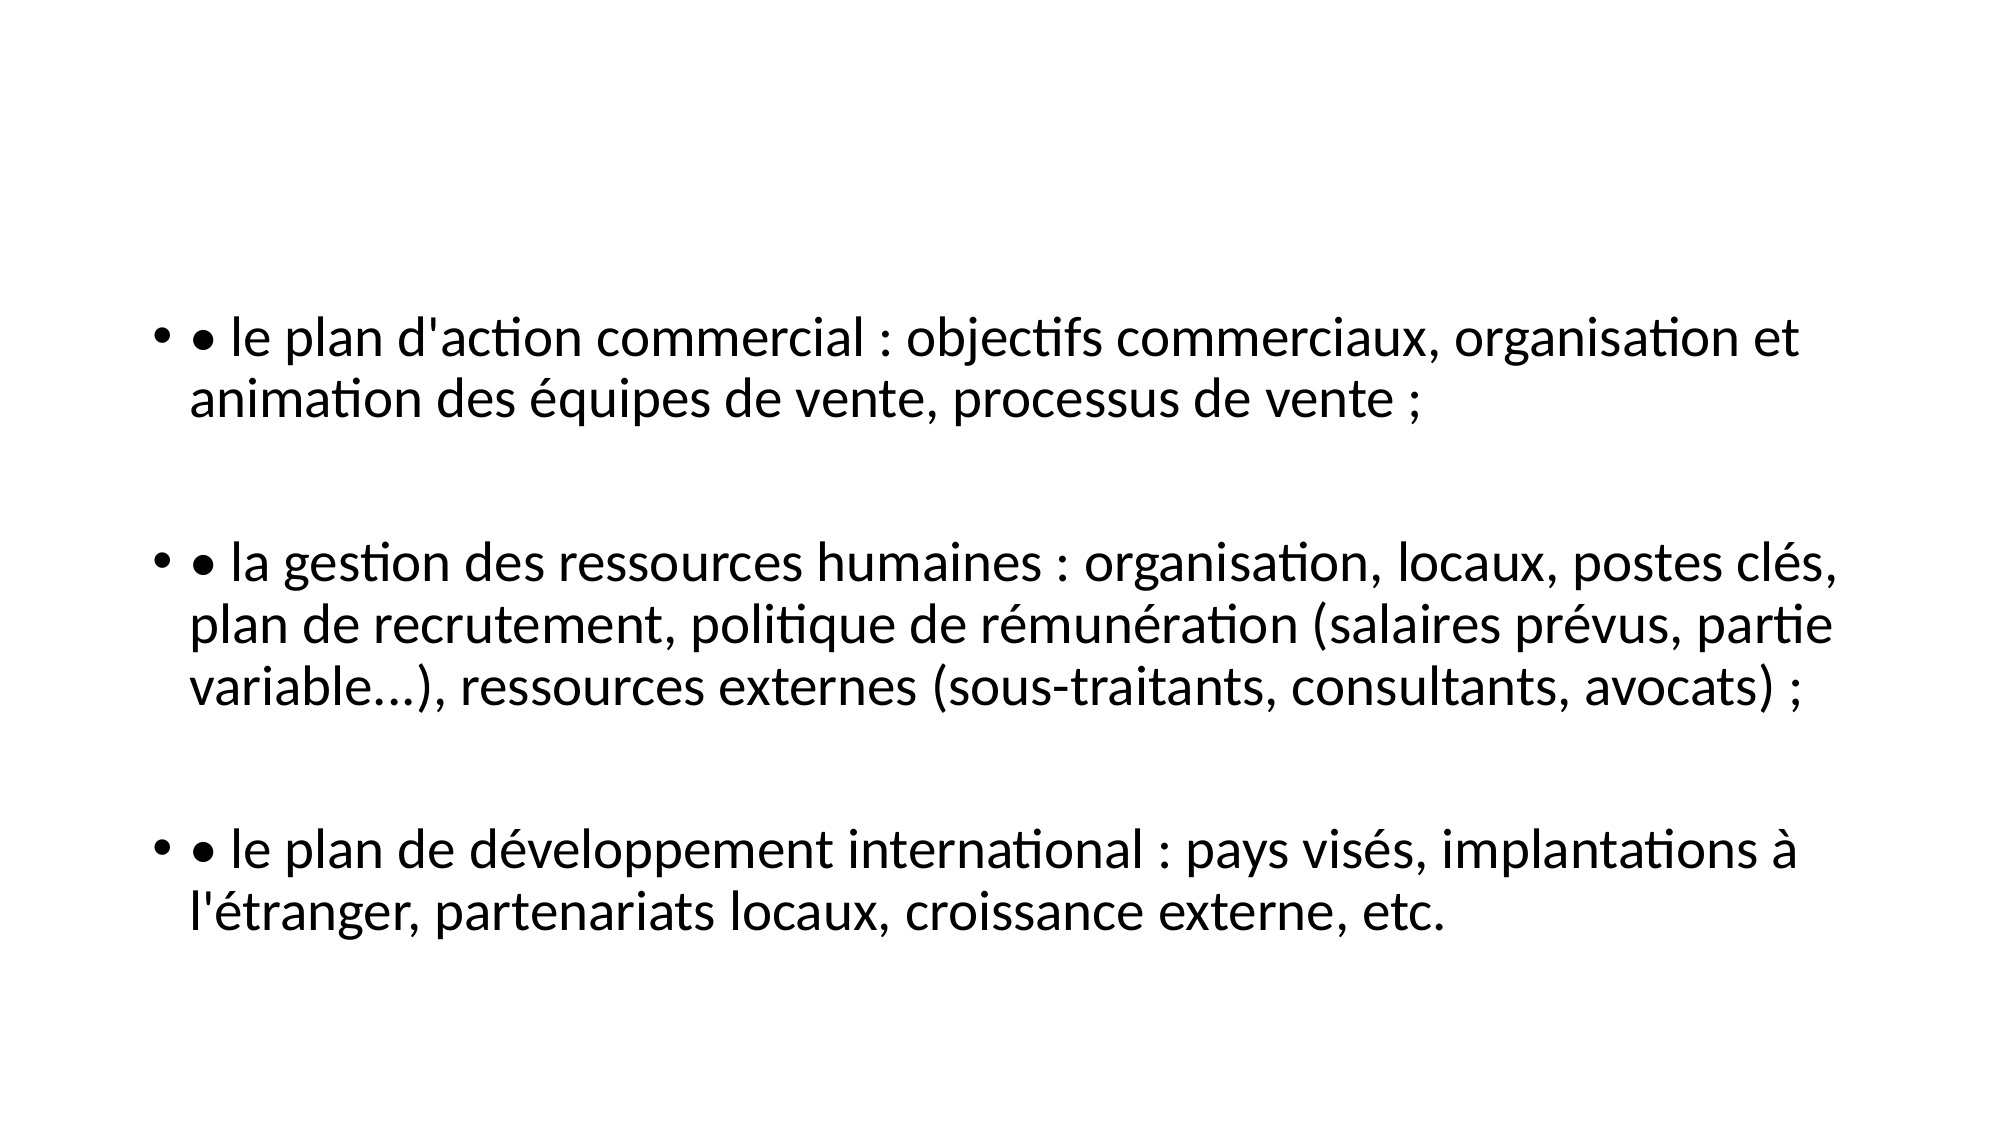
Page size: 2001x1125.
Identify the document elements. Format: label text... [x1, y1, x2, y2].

list • le plan d'action commercial : objectifs commerciaux, organisation et animation des équipes de vente, processus de vente ; • la gestion des ressources humaines : organisation, locaux, postes clés, plan de recrutement, politique de rémunération (salaires prévus, partie variable...), ressources externes (sous-traitants, consultants, avocats) ; • le plan de développement international : pays visés, implantations à l'étranger, partenariats locaux, croissance externe, etc. [137, 299, 1863, 1014]
